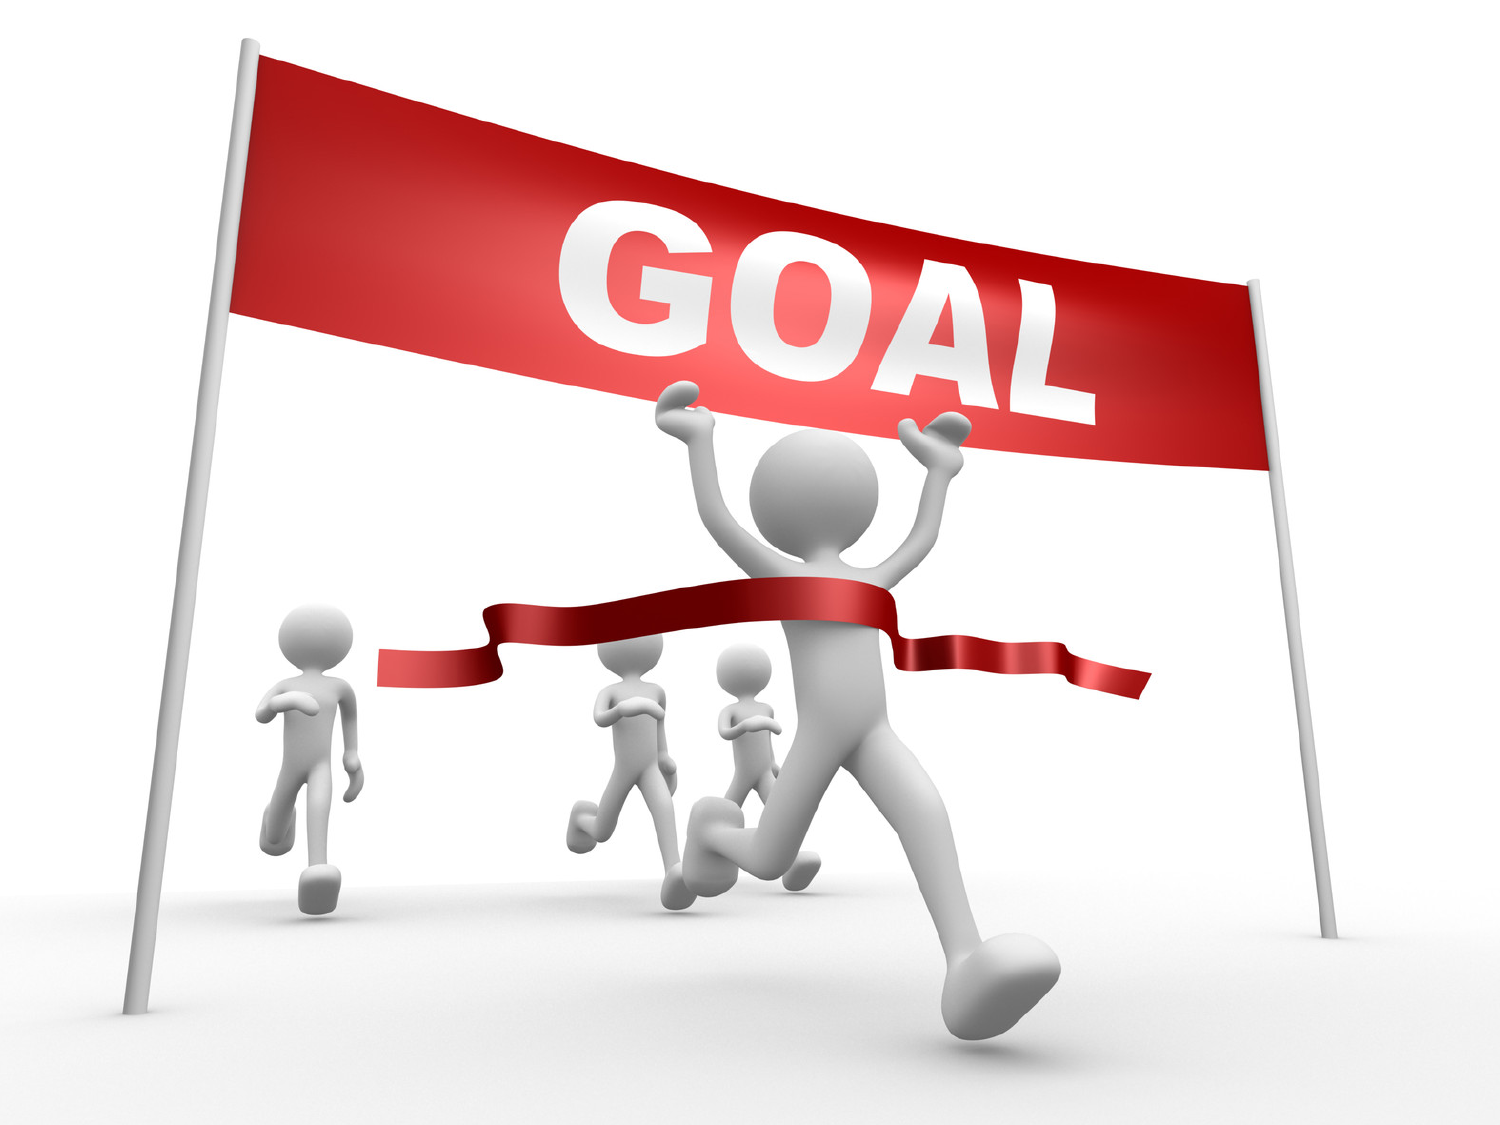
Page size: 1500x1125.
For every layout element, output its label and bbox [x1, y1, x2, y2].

list [0, 0, 1500, 1125]
